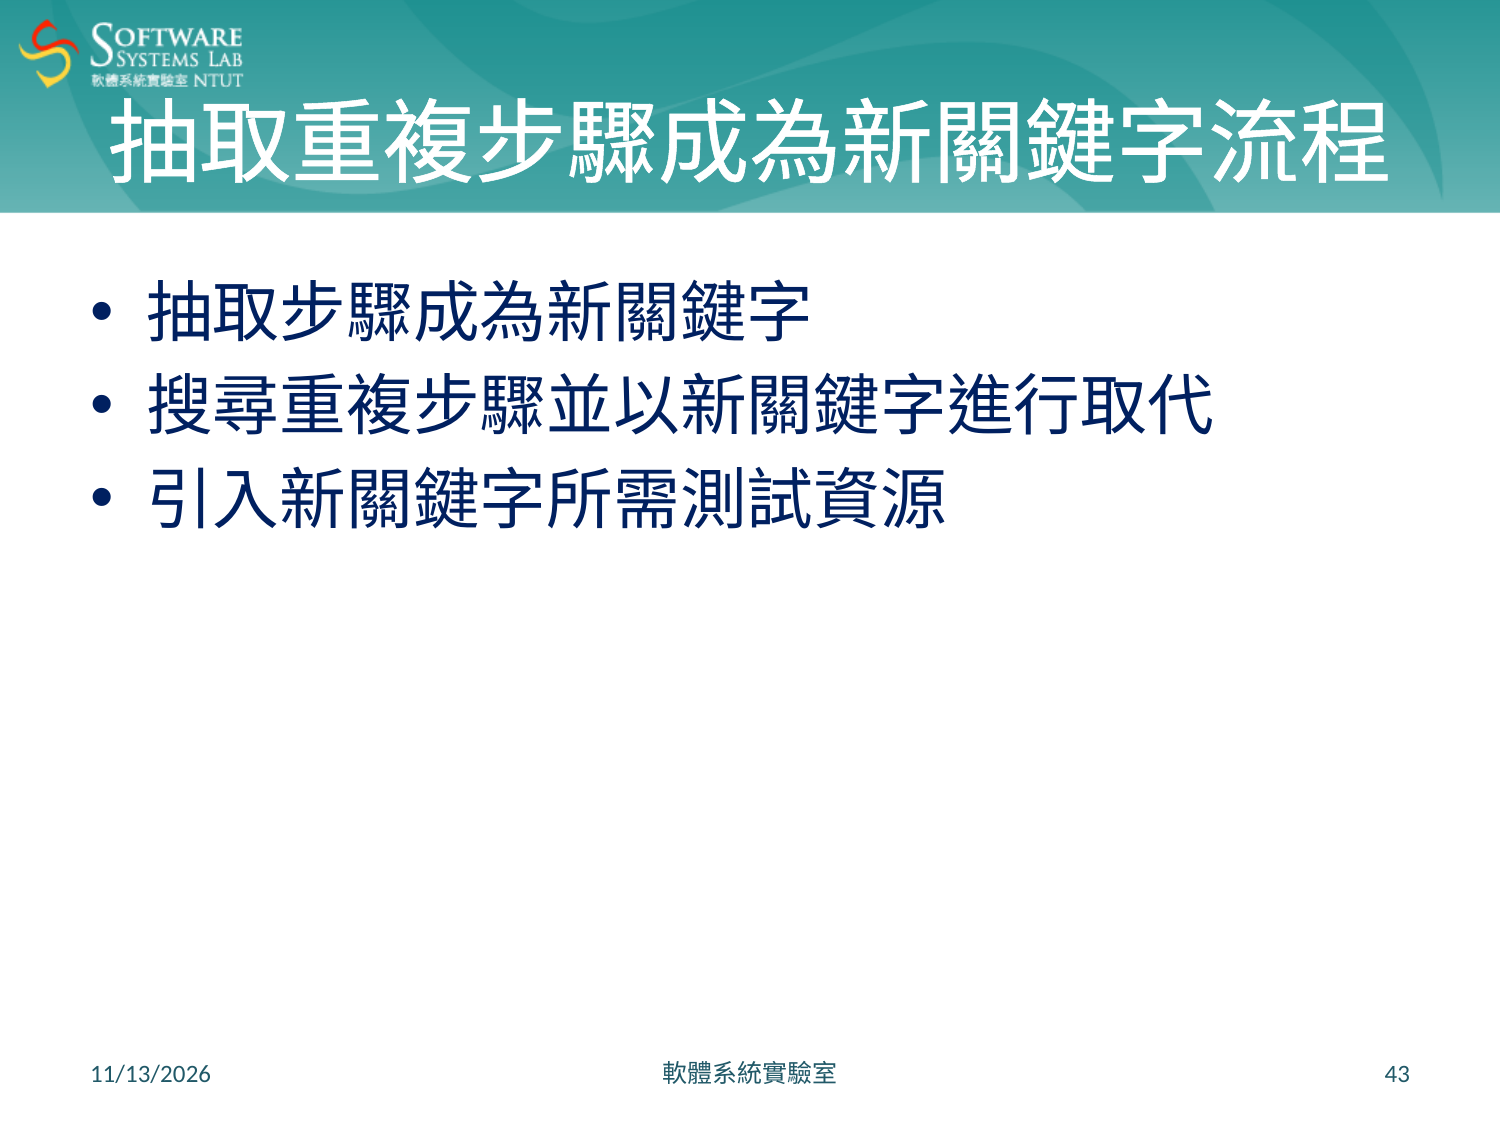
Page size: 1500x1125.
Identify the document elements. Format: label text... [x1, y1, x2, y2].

slide_number 43 [1074, 1042, 1425, 1103]
footer 軟體系統實驗室 [512, 1042, 988, 1103]
picture [0, 0, 1500, 1125]
title 抽取重複步驟成為新關鍵字流程 [74, 44, 1426, 233]
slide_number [75, 1042, 425, 1103]
list 抽取步驟成為新關鍵字 搜尋重複步驟並以新關鍵字進行取代 引入新關鍵字所需測試資源 [75, 262, 1425, 1005]
